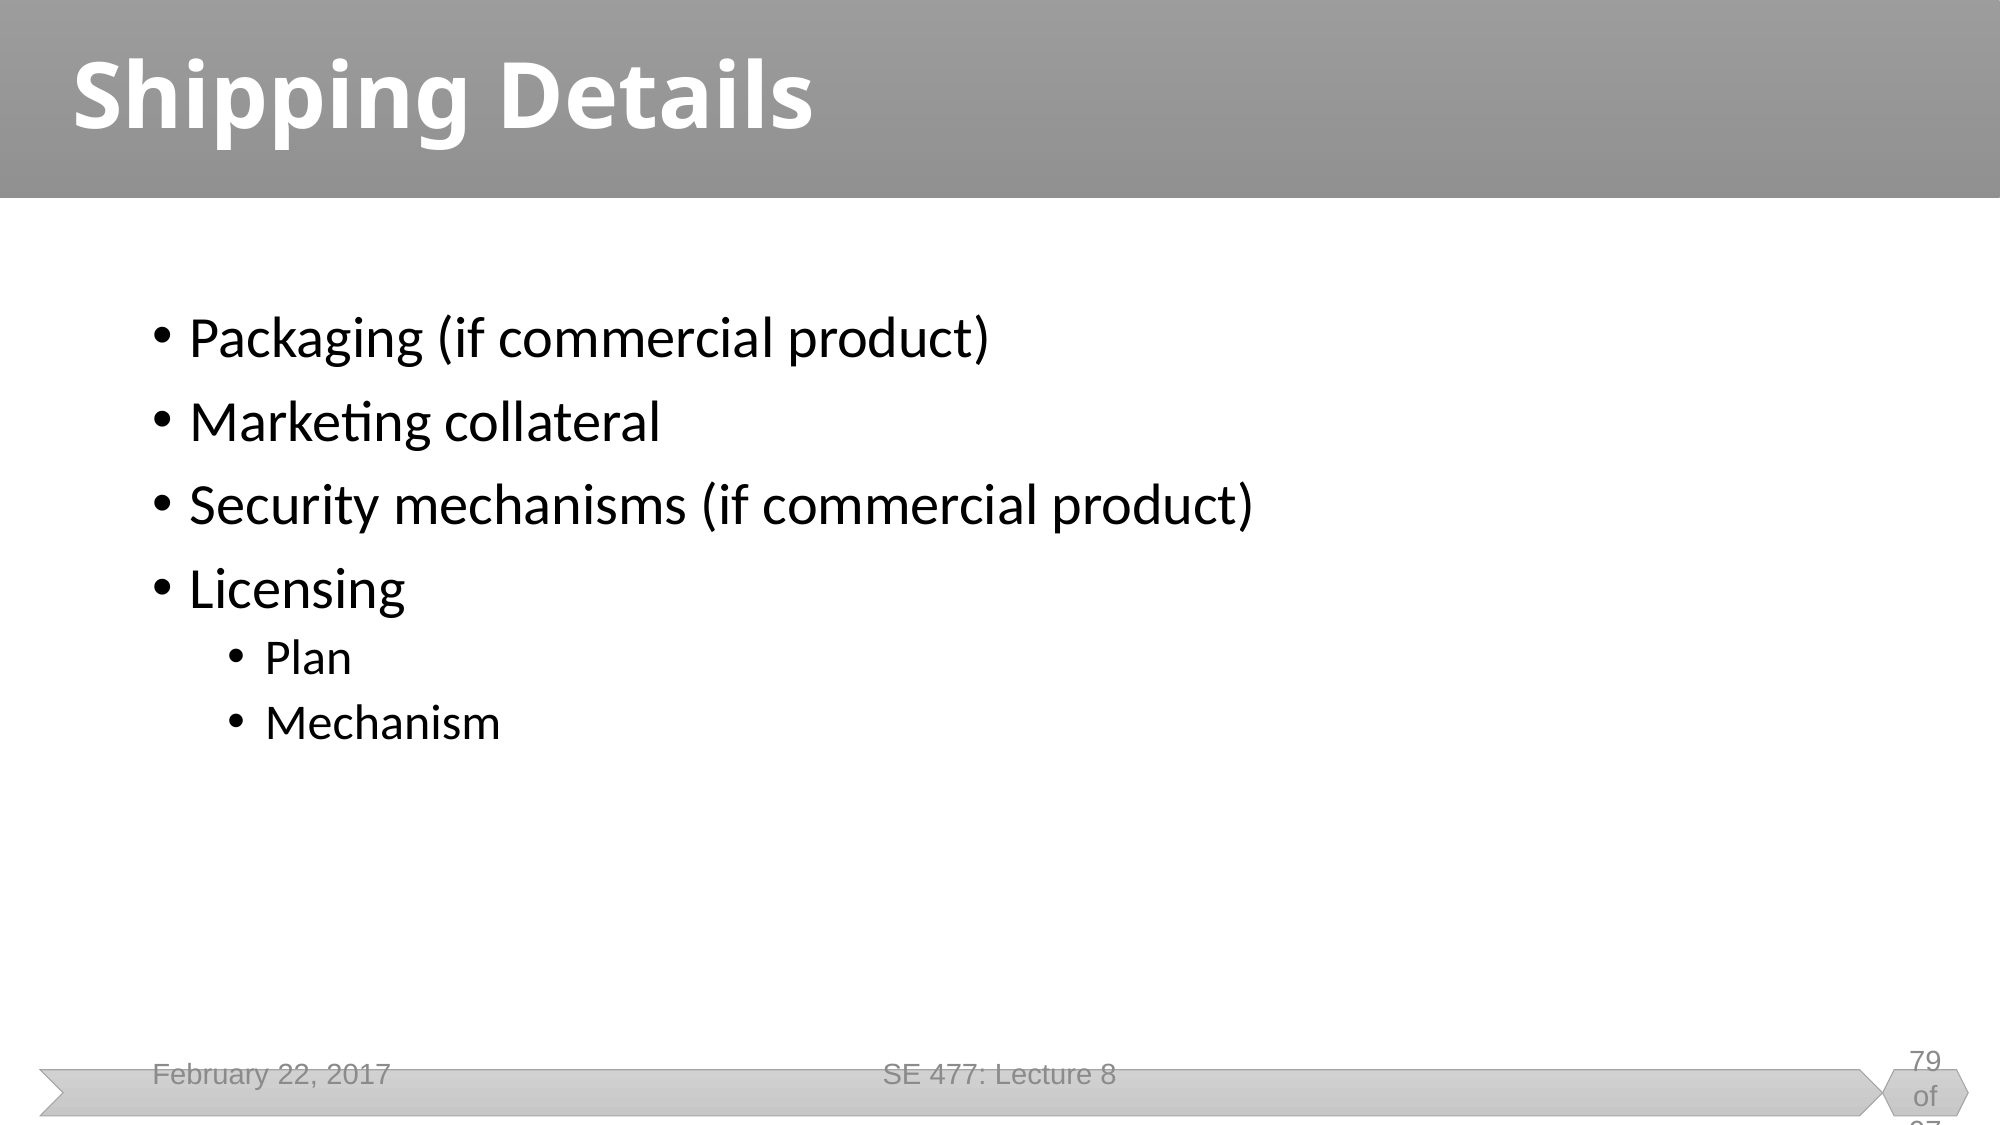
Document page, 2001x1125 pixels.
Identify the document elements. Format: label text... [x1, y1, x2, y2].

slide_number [137, 1042, 588, 1103]
slide_number 79 of 97 [1882, 1065, 1969, 1125]
list Packaging (if commercial product) Marketing collateral Security mechanisms (if commercial product) Licensing Plan Mechanism [137, 299, 1863, 1014]
footer SE 477: Lecture 8 [662, 1042, 1338, 1103]
title Shipping Details [56, 0, 1969, 199]
